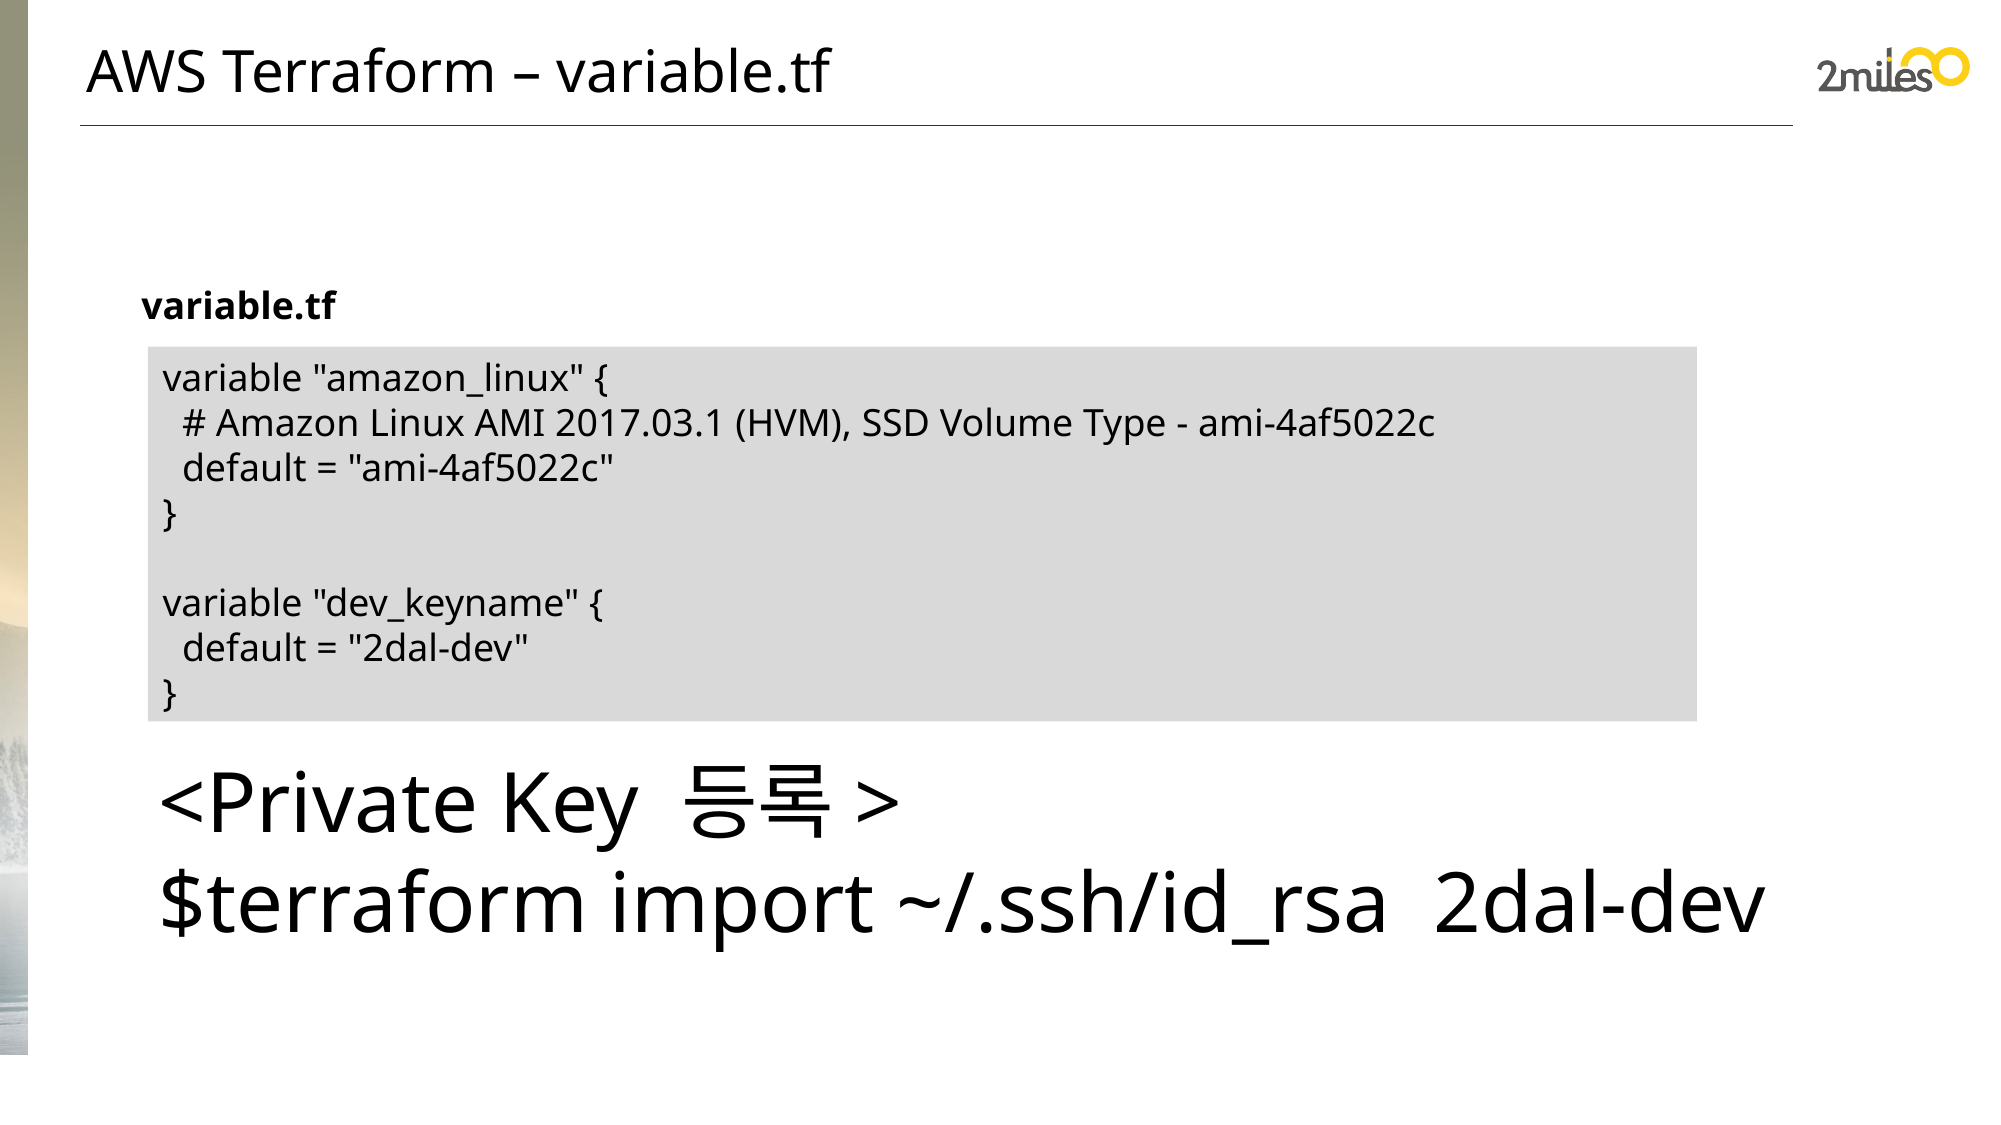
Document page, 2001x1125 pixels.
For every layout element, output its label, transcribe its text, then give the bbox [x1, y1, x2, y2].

text_box variable "amazon_linux" { # Amazon Linux AMI 2017.03.1 (HVM), SSD Volume Type - ami-4af5022c default = "ami-4af5022c" } variable "dev_keyname" { default = "2dal-dev" } [147, 346, 1697, 722]
text_box variable.tf [126, 274, 351, 335]
text_box AWS Terraform – variable.tf [71, 27, 1552, 112]
picture [0, 0, 28, 1055]
text_box <Private Key 등록> $terraform import ~/.ssh/id_rsa 2dal-dev [143, 741, 1783, 957]
picture [1817, 47, 1970, 92]
